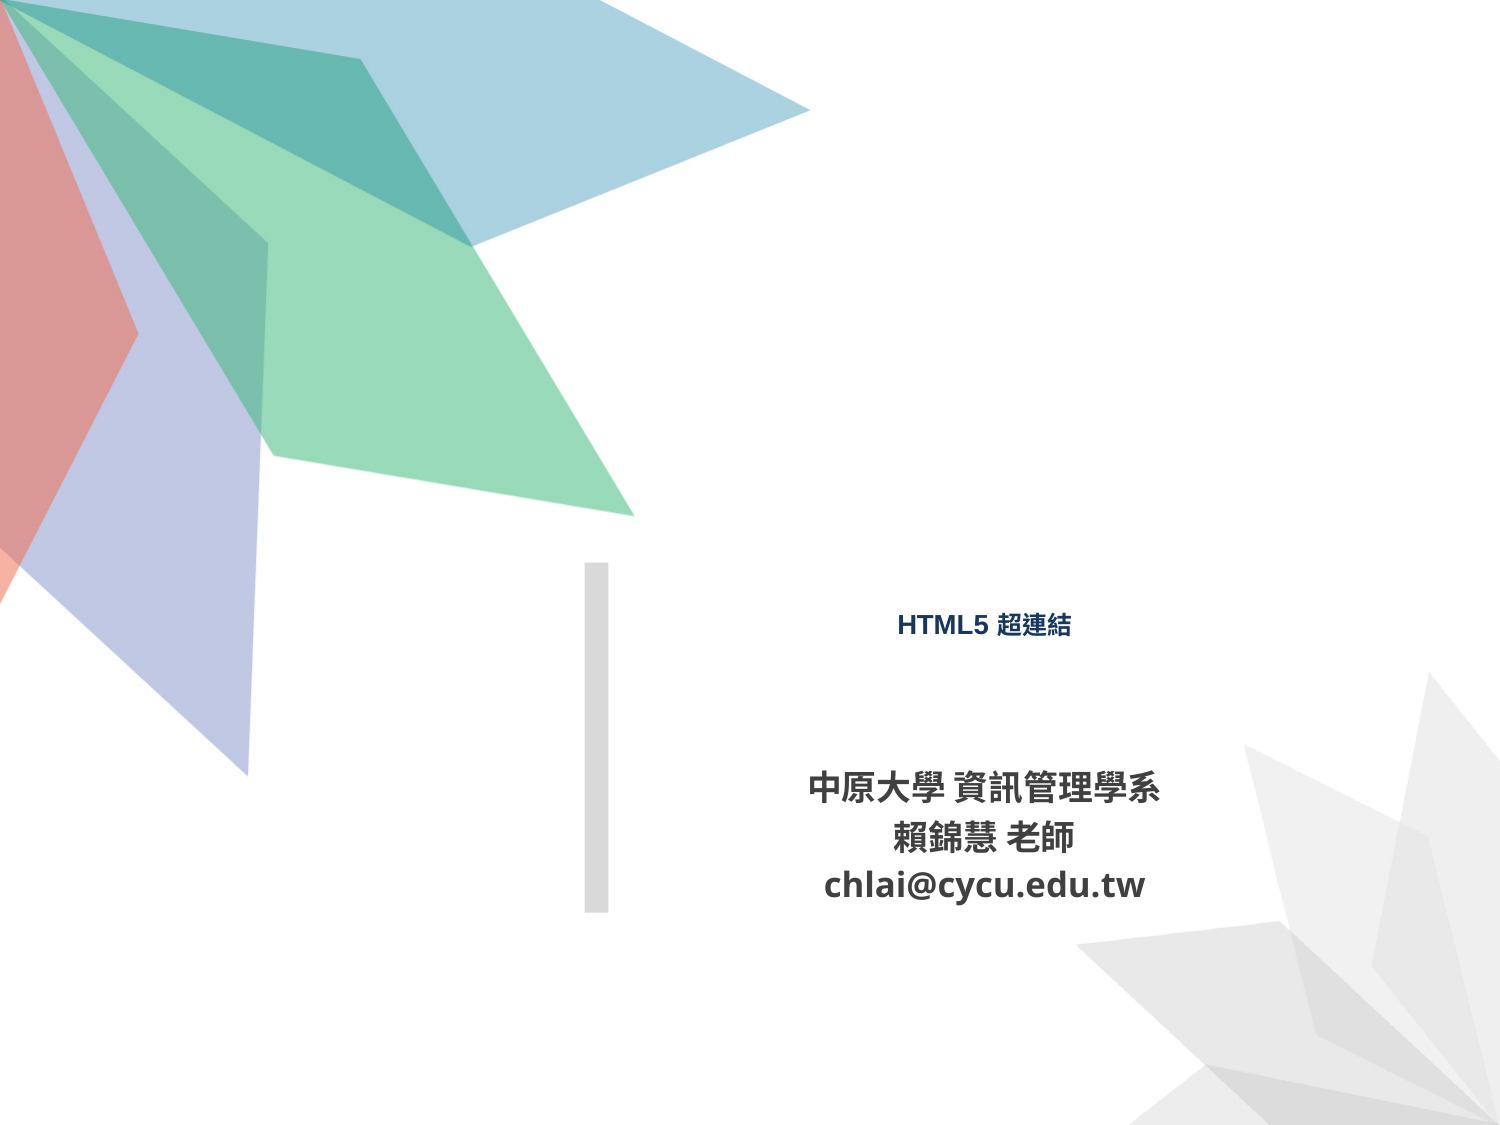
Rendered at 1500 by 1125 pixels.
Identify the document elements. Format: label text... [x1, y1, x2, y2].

picture [0, 0, 1500, 1125]
title HTML5 超連結 [631, 597, 1338, 650]
text_box 中原大學 資訊管理學系 賴錦慧 老師 chlai@cycu.edu.tw [695, 751, 1275, 917]
